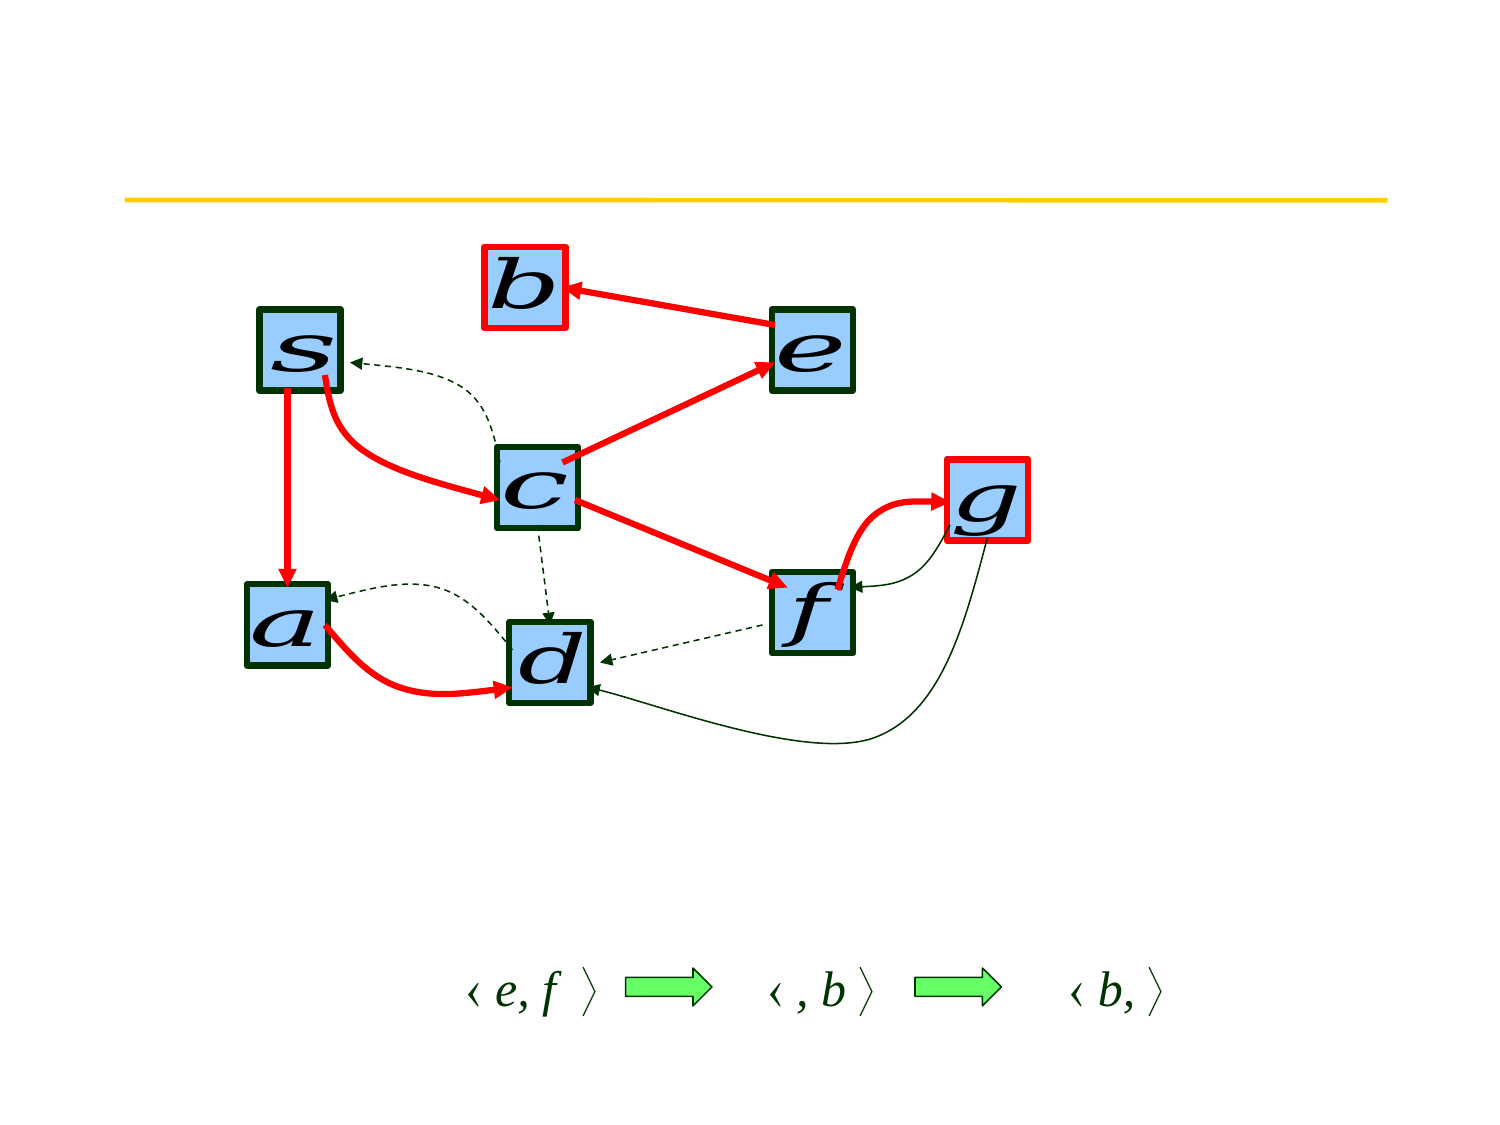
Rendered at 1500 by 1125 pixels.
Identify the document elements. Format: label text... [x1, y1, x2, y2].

text_box [600, 653, 614, 666]
text_box [625, 968, 712, 1006]
text_box [349, 357, 501, 463]
text_box [324, 584, 513, 651]
text_box [574, 499, 788, 589]
text_box [324, 374, 500, 503]
text_box [915, 968, 1002, 1006]
text_box [562, 283, 775, 326]
text_box [849, 524, 951, 593]
text_box [562, 362, 775, 463]
text_box [281, 387, 294, 588]
text_box [542, 611, 555, 625]
text_box [324, 624, 513, 696]
text_box [587, 537, 988, 744]
text_box  e, f  [450, 949, 613, 1024]
text_box [837, 495, 951, 590]
